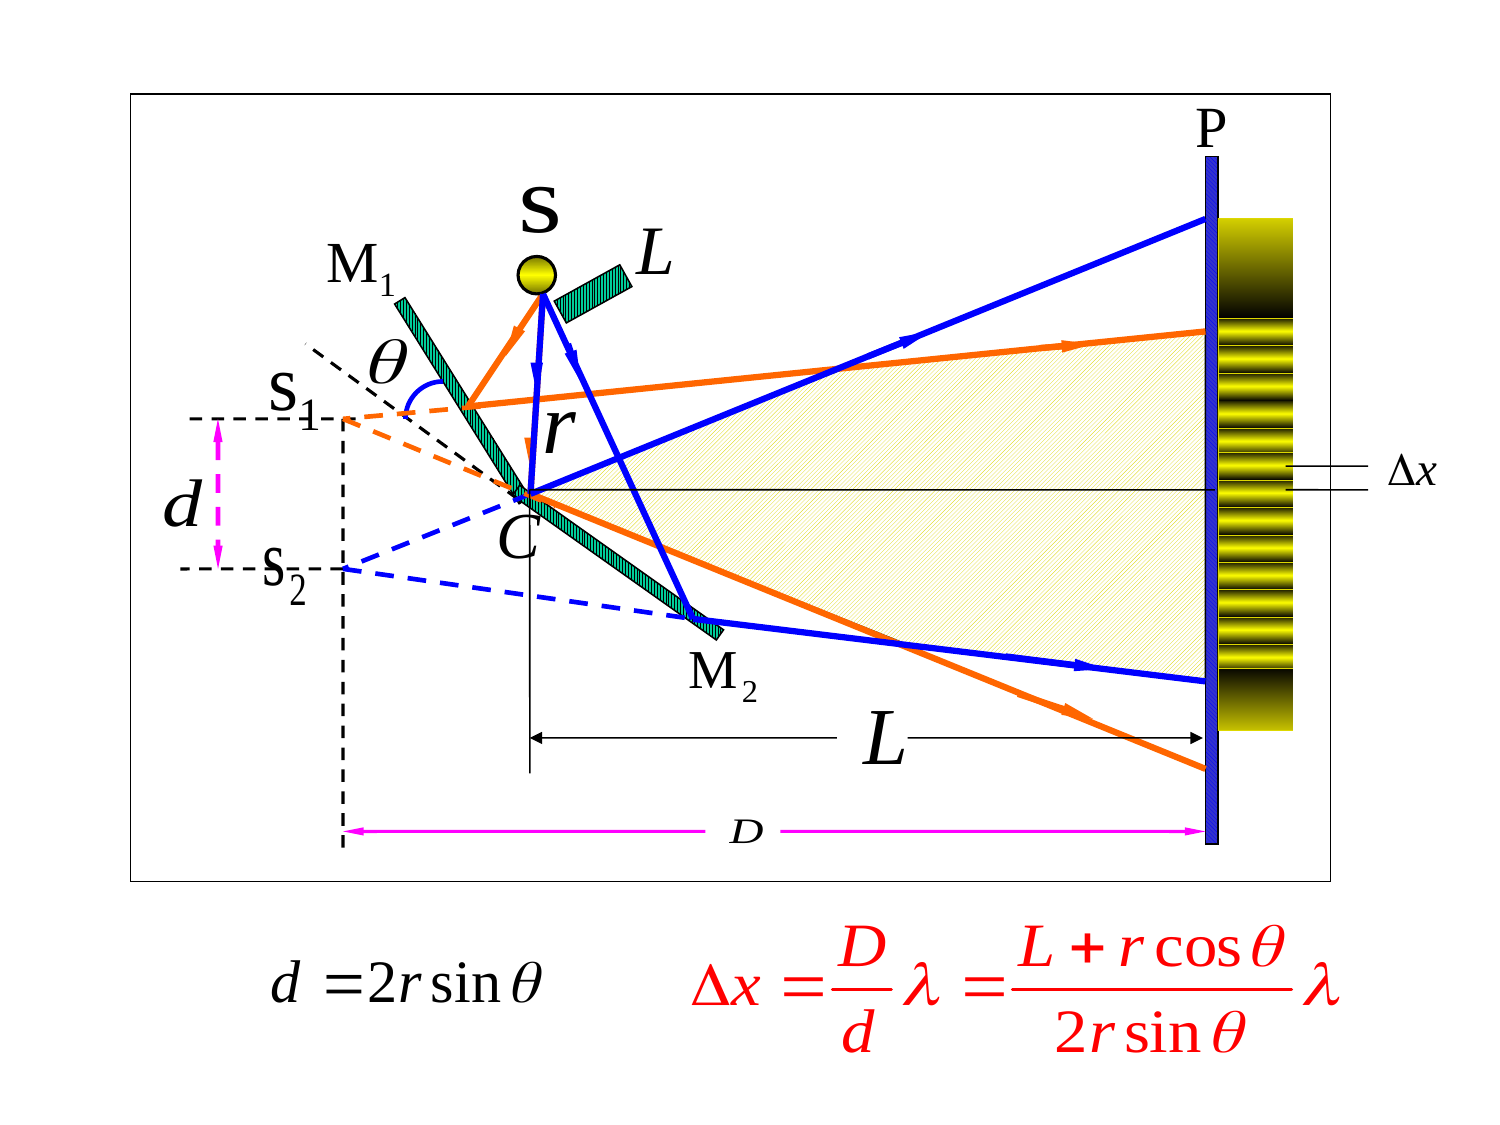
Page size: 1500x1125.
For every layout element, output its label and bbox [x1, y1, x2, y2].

text_box [259, 331, 462, 507]
text_box [1217, 217, 1294, 731]
text_box [255, 511, 337, 620]
text_box [130, 81, 1356, 882]
text_box [261, 947, 558, 1018]
text_box [848, 690, 923, 779]
text_box [530, 293, 694, 620]
text_box [155, 418, 254, 570]
text_box [529, 394, 595, 468]
text_box [342, 515, 1206, 857]
text_box [926, 690, 1206, 770]
text_box [1379, 442, 1448, 498]
text_box [679, 907, 1349, 1064]
text_box [467, 168, 581, 330]
text_box [530, 218, 1206, 682]
text_box [467, 331, 844, 770]
